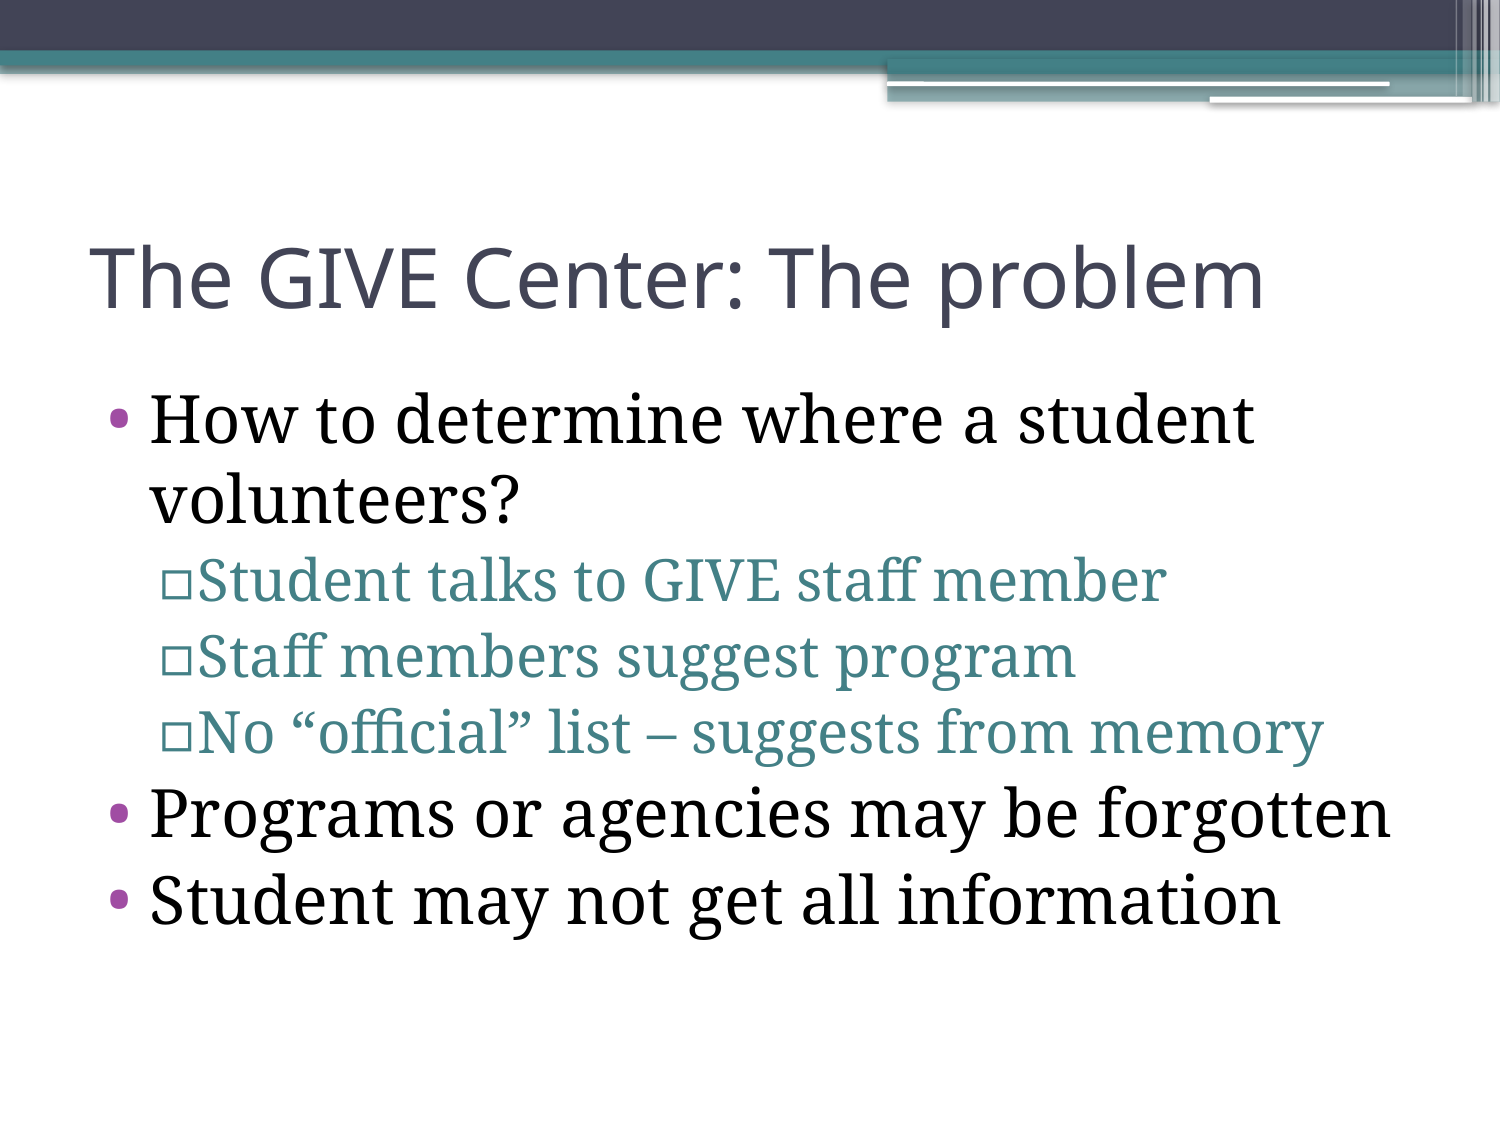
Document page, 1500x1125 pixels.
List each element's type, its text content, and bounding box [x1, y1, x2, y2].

title The GIVE Center: The problem [75, 187, 1425, 363]
list How to determine where a student volunteers? Student talks to GIVE staff member Staff members suggest program No “official” list – suggests from memory Programs or agencies may be forgotten Student may not get all information [75, 368, 1425, 1079]
